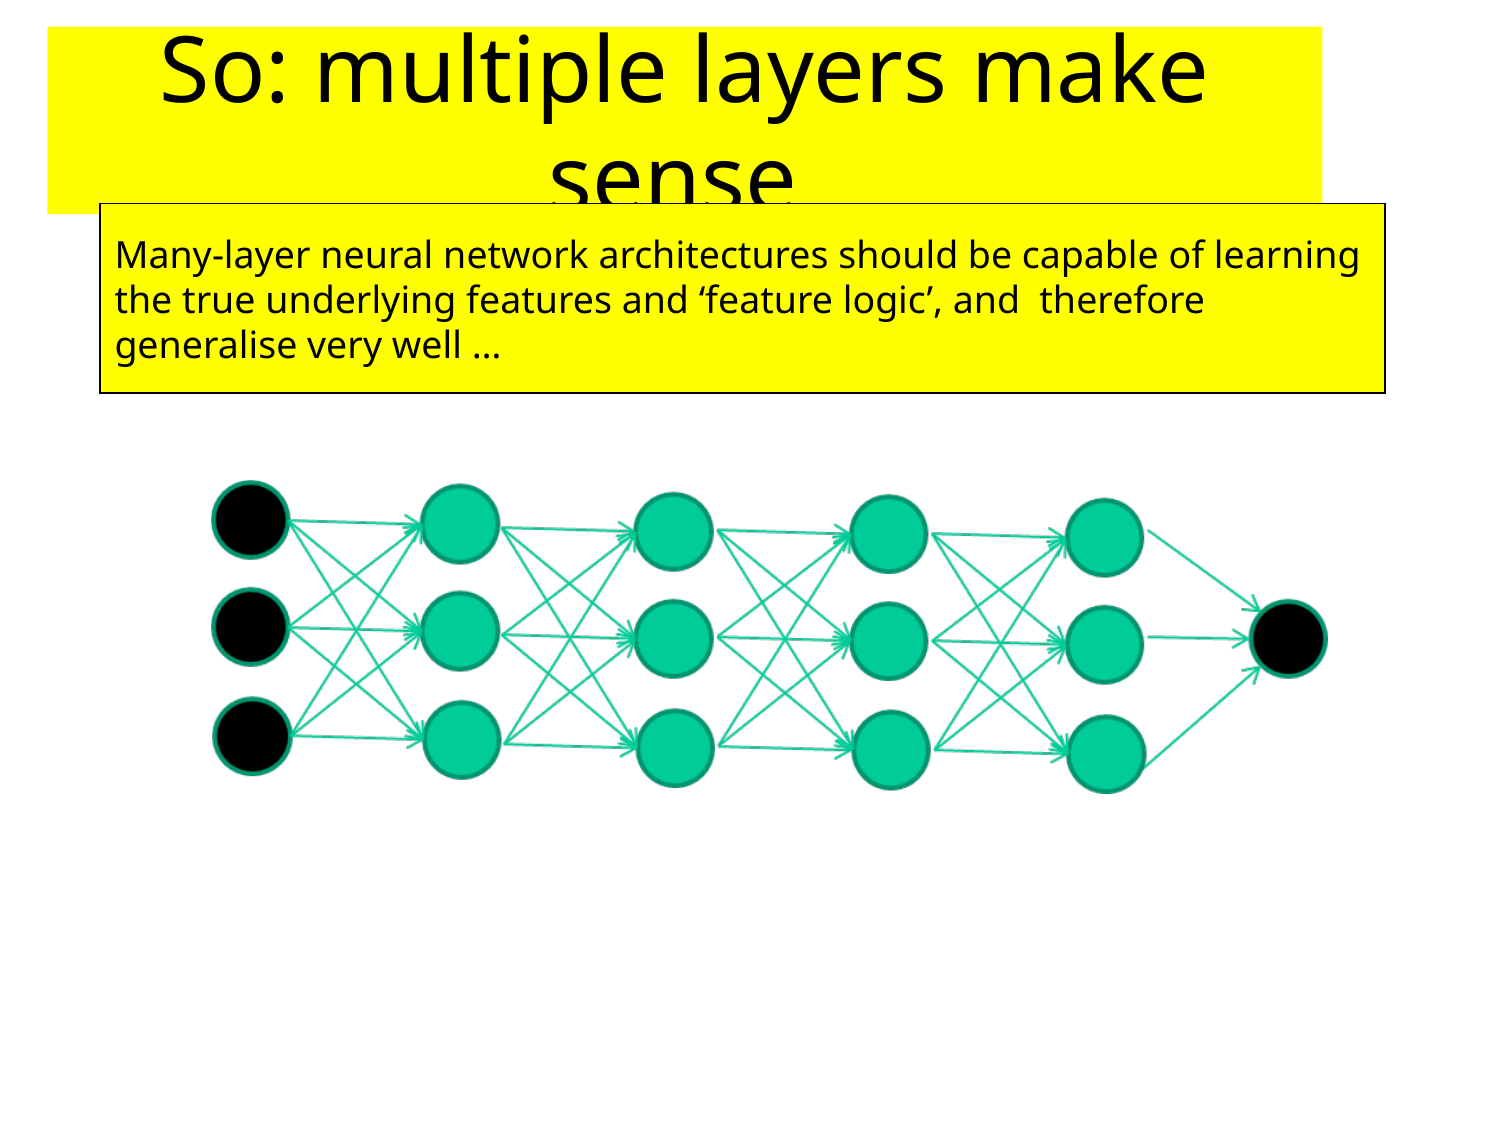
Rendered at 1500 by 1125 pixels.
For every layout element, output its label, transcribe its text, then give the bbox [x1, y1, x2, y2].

title So: multiple layers make sense [47, 26, 1323, 215]
picture [211, 480, 1329, 794]
text_box Many-layer neural network architectures should be capable of learning the true underlying features and ‘feature logic’, and therefore generalise very well … [99, 203, 1385, 394]
